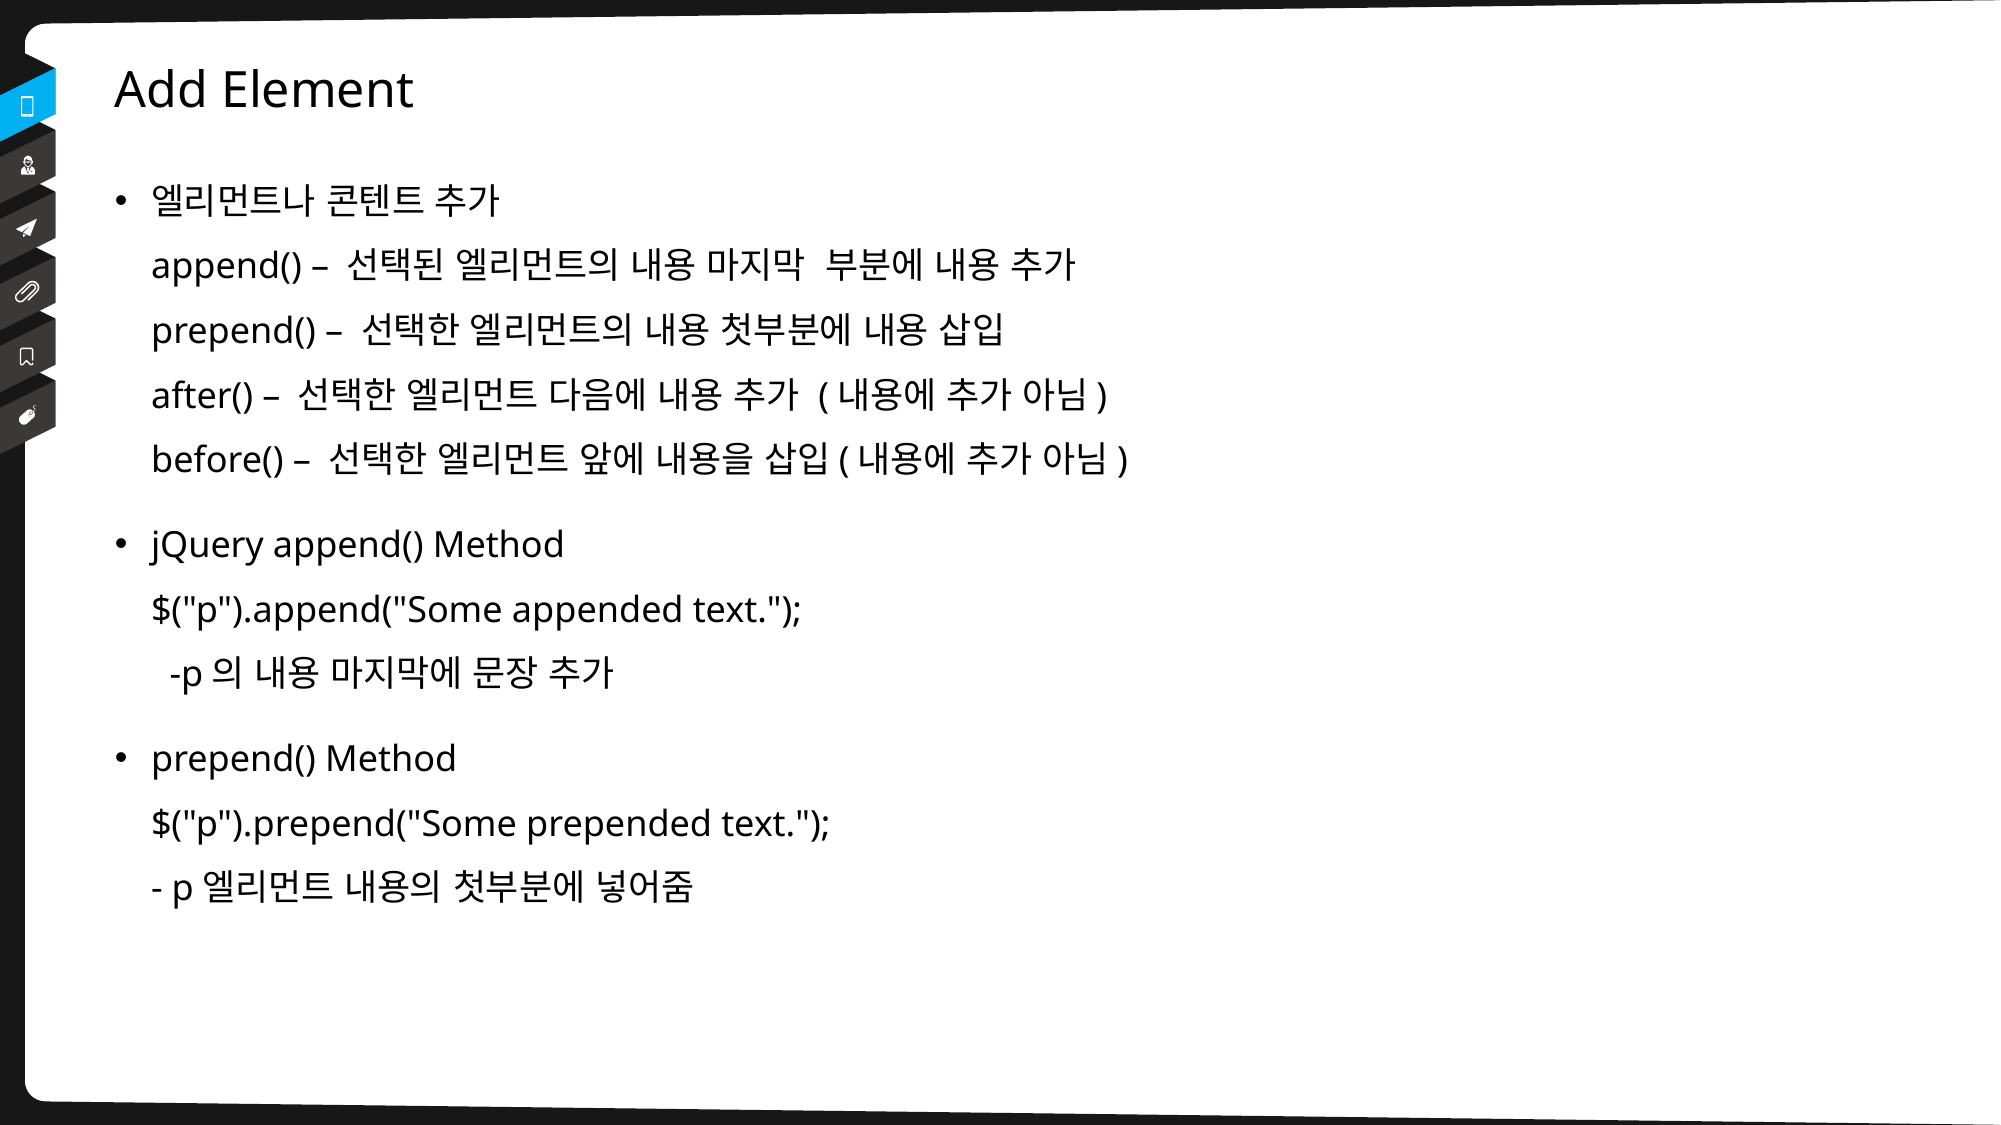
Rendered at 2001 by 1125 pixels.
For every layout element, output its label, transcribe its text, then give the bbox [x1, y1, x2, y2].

list 엘리먼트나 콘텐트 추가 append() – 선택된 엘리먼트의 내용 마지막 부분에 내용 추가 prepend() – 선택한 엘리먼트의 내용 첫부분에 내용 삽입 after() – 선택한 엘리먼트 다음에 내용 추가 (내용에 추가 아님) before() – 선택한 엘리먼트 앞에 내용을 삽입(내용에 추가 아님) jQuery append() Method $("p").append("Some appended text."); -p의 내용 마지막에 문장 추가 prepend() Method $("p").prepend("Some prepended text."); - p엘리먼트 내용의 첫부분에 넣어줌 [99, 149, 1900, 986]
title Add Element [99, 45, 1900, 138]
